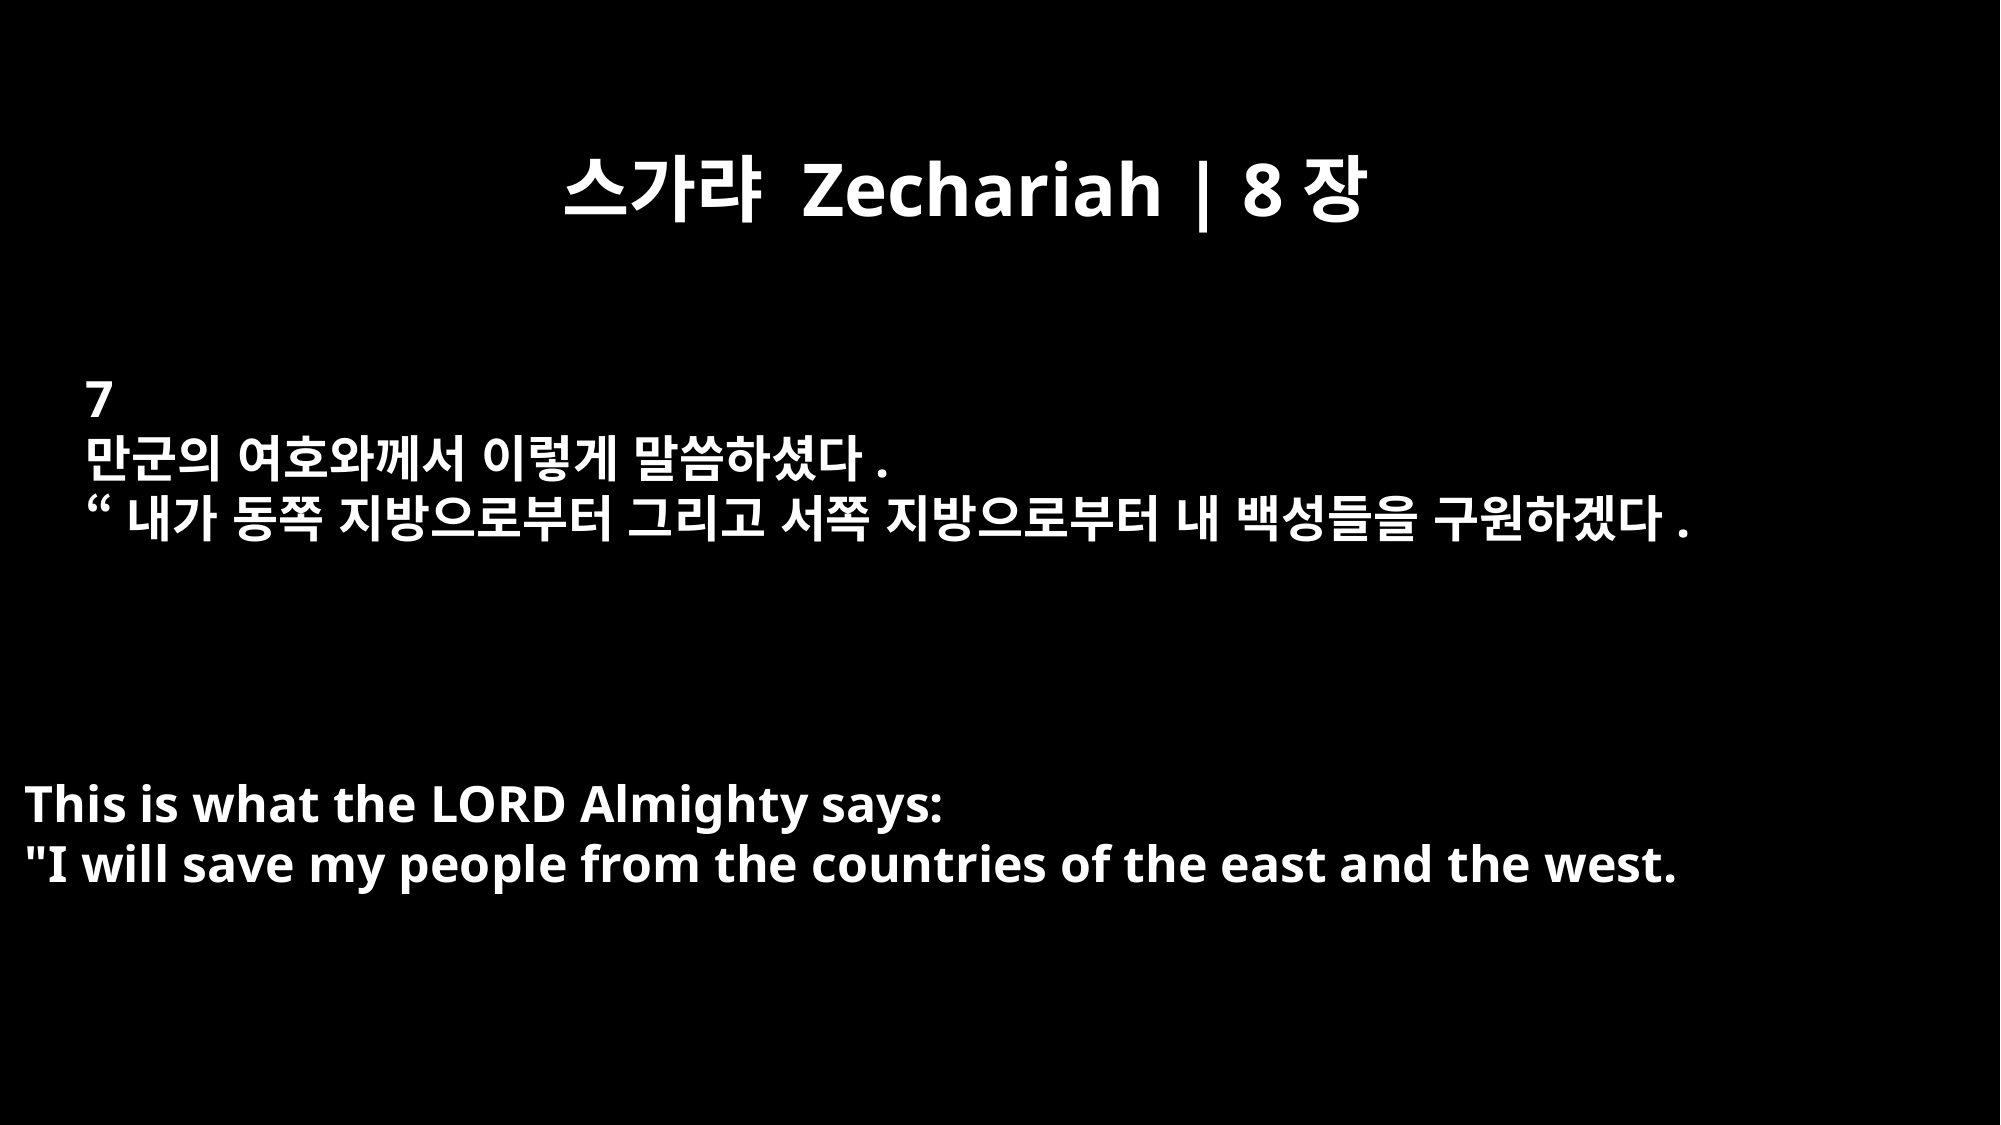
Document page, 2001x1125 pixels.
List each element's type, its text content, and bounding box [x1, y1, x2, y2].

text_box 스가랴 Zechariah | 8장 [547, 136, 1385, 239]
text_box 7 만군의 여호와께서 이렇게 말씀하셨다. “내가 동쪽 지방으로부터 그리고 서쪽 지방으로부터 내 백성들을 구원하겠다. [70, 359, 1706, 555]
text_box This is what the LORD Almighty says: "I will save my people from the countries of the east and the west. [10, 764, 1693, 900]
